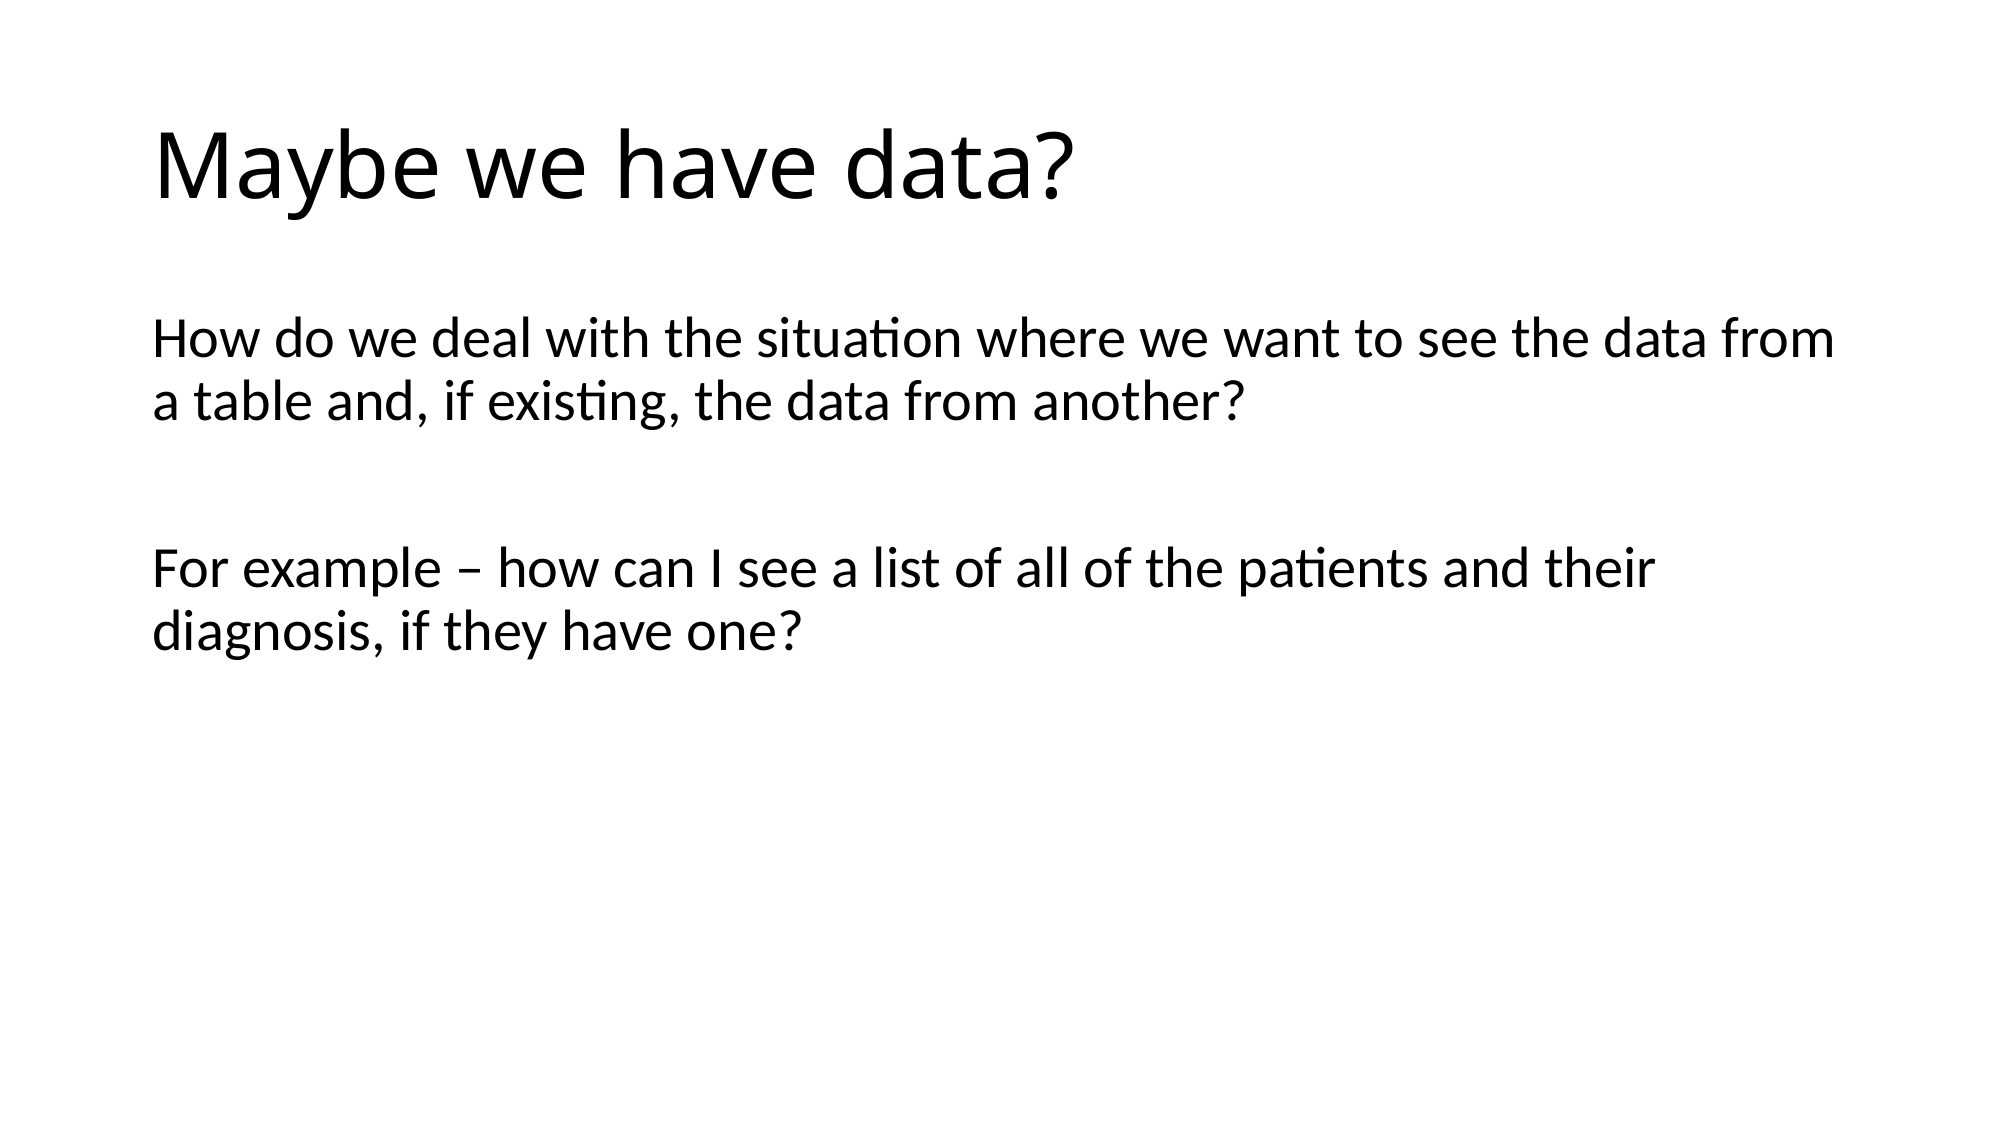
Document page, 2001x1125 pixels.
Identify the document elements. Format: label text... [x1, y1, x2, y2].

list How do we deal with the situation where we want to see the data from a table and, if existing, the data from another? For example – how can I see a list of all of the patients and their diagnosis, if they have one? [137, 299, 1863, 1014]
title Maybe we have data? [137, 59, 1863, 278]
